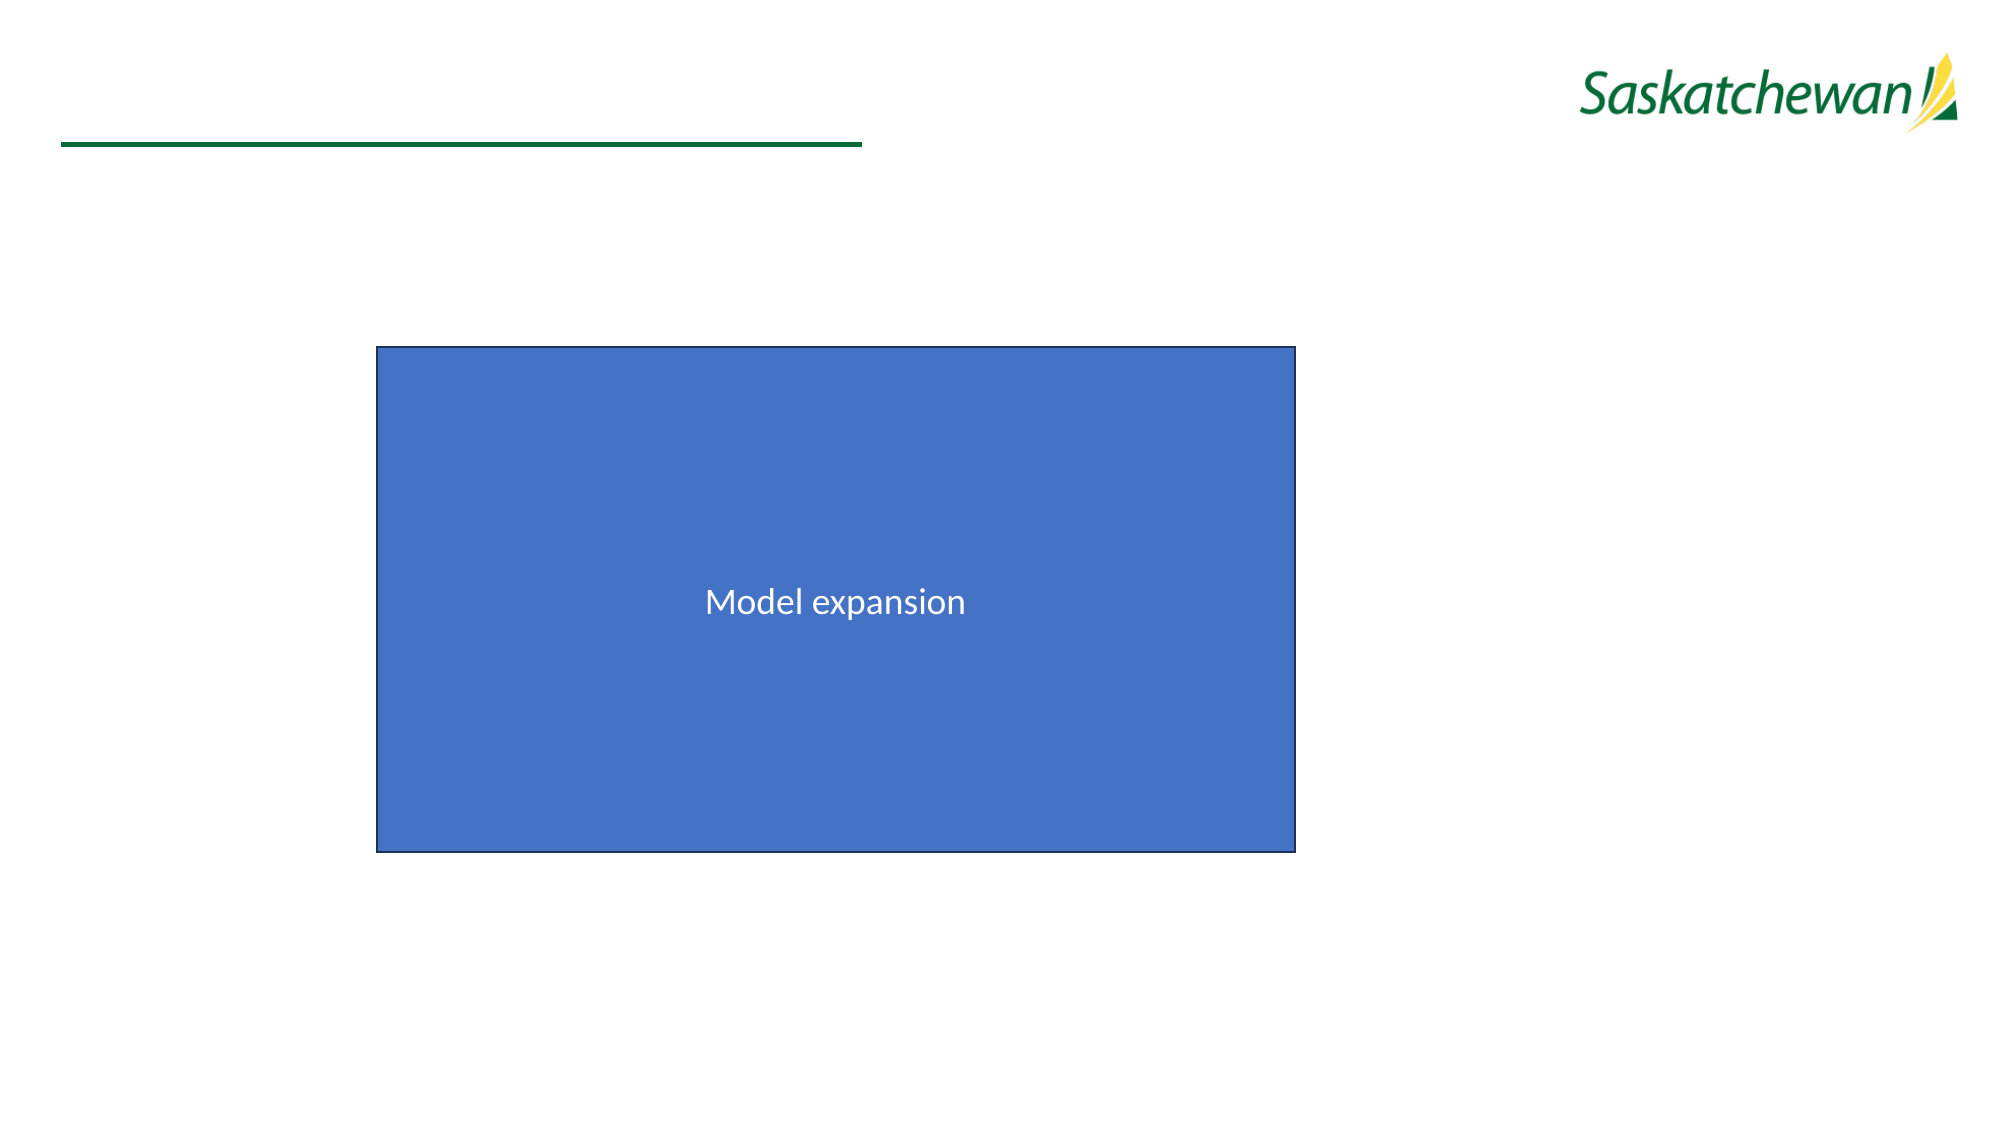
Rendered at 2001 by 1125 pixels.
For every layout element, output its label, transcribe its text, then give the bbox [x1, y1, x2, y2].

picture [1579, 52, 1958, 133]
text_box Model expansion [376, 346, 1296, 853]
